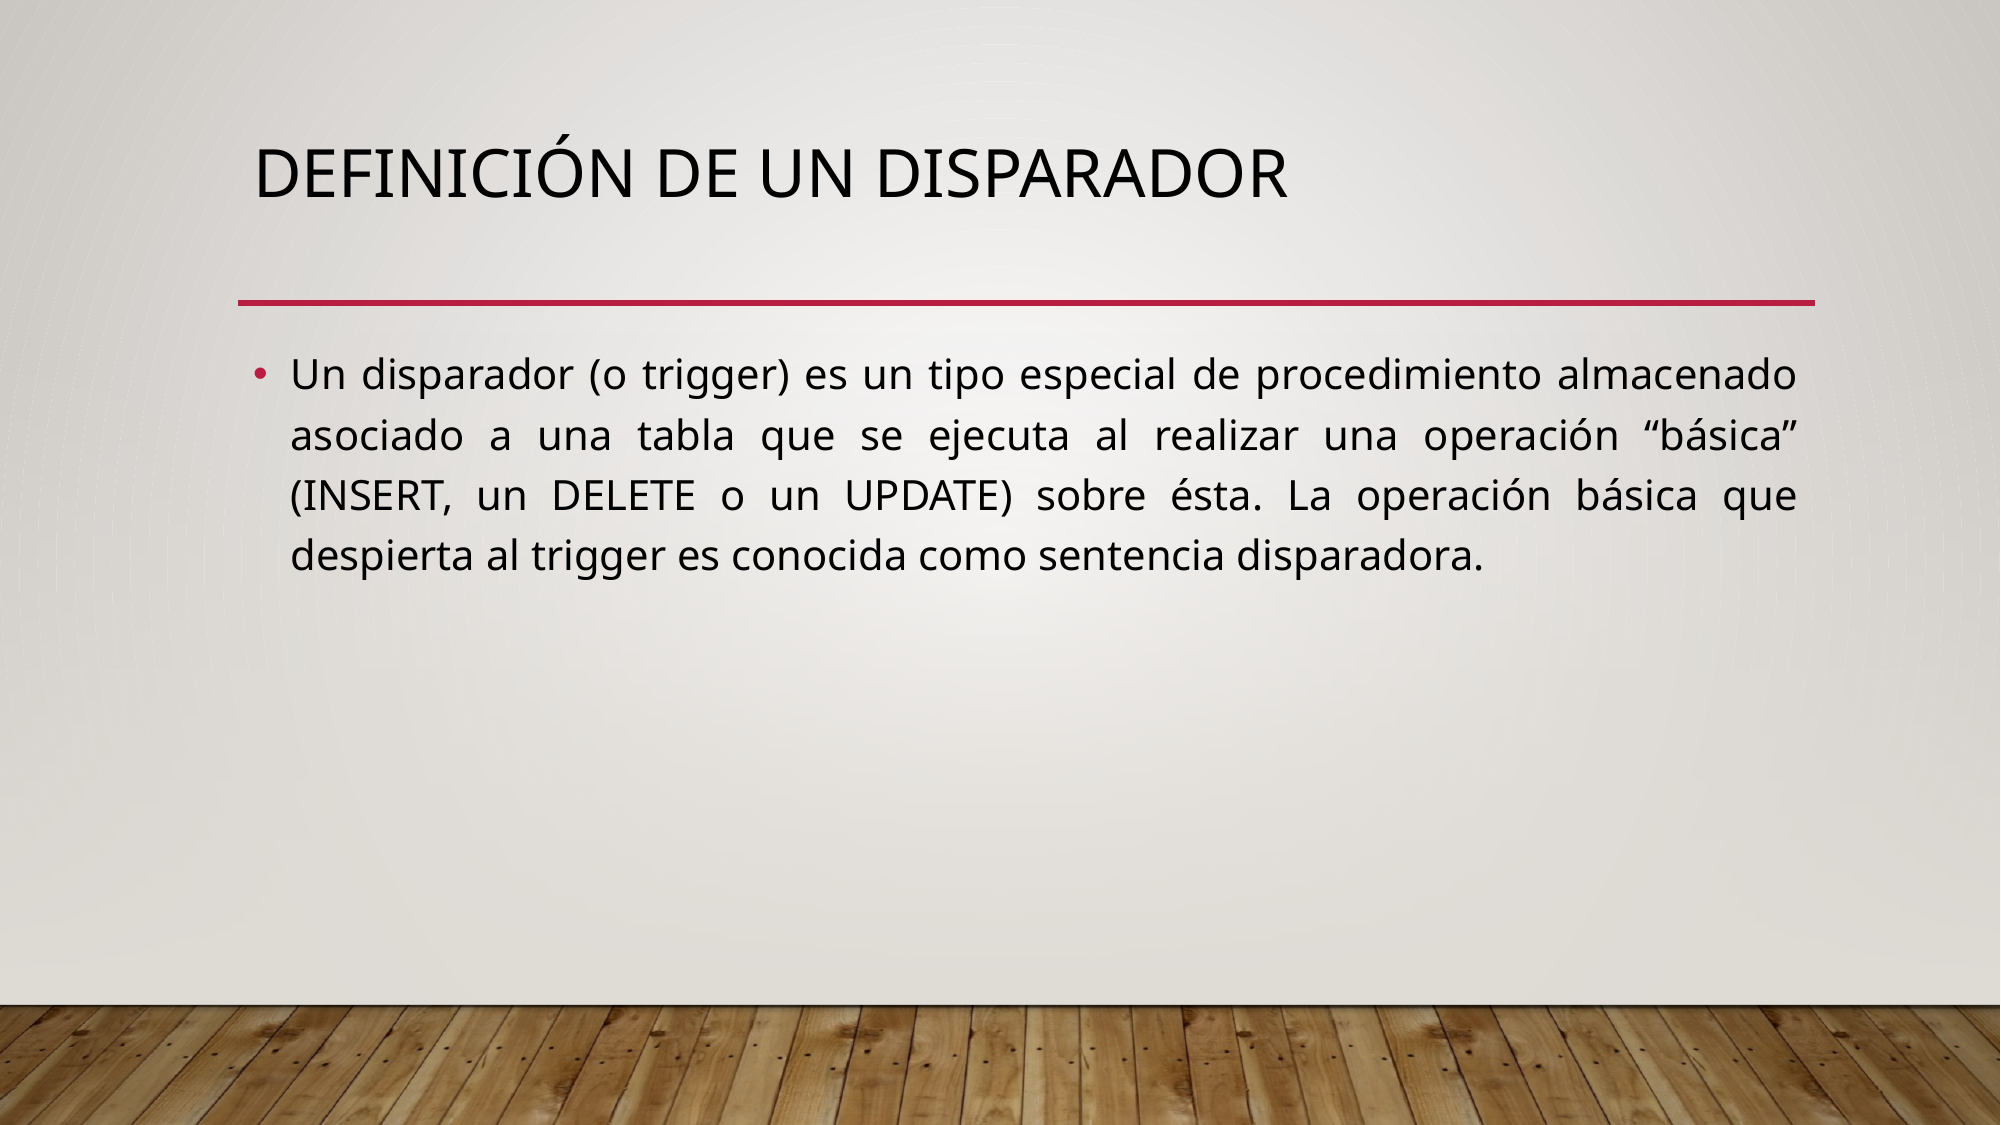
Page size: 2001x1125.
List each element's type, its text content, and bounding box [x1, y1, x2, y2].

picture [0, 1005, 2000, 1125]
title DEFINICIÓN DE UN disparador [238, 131, 1814, 305]
list Un disparador (o trigger) es un tipo especial de procedimiento almacenado asociado a una tabla que se ejecuta al realizar una operación “básica” (INSERT, un DELETE o un UPDATE) sobre ésta. La operación básica que despierta al trigger es conocida como sentencia disparadora. [238, 330, 1814, 897]
